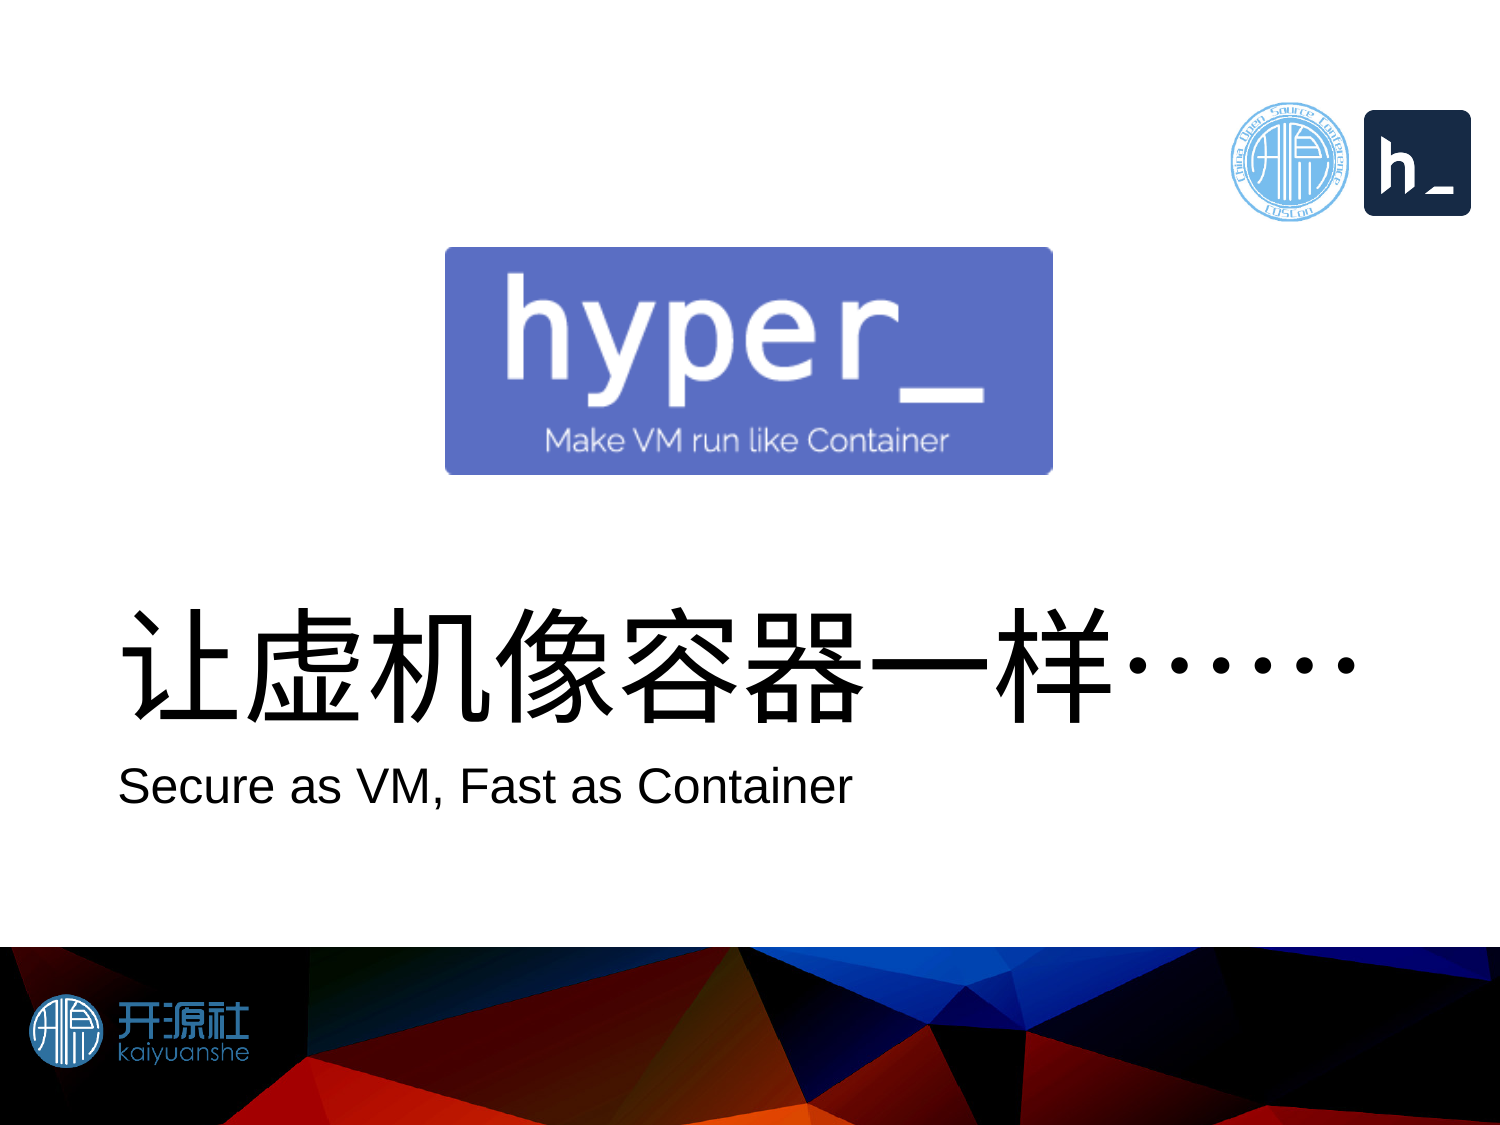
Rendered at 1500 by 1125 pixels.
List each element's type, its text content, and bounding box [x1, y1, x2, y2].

picture [0, 947, 1500, 1125]
picture [445, 247, 1053, 476]
title 让虚机像容器一样…… [102, 280, 1397, 749]
list Secure as VM, Fast as Container [102, 752, 1397, 999]
picture [1199, 81, 1471, 254]
